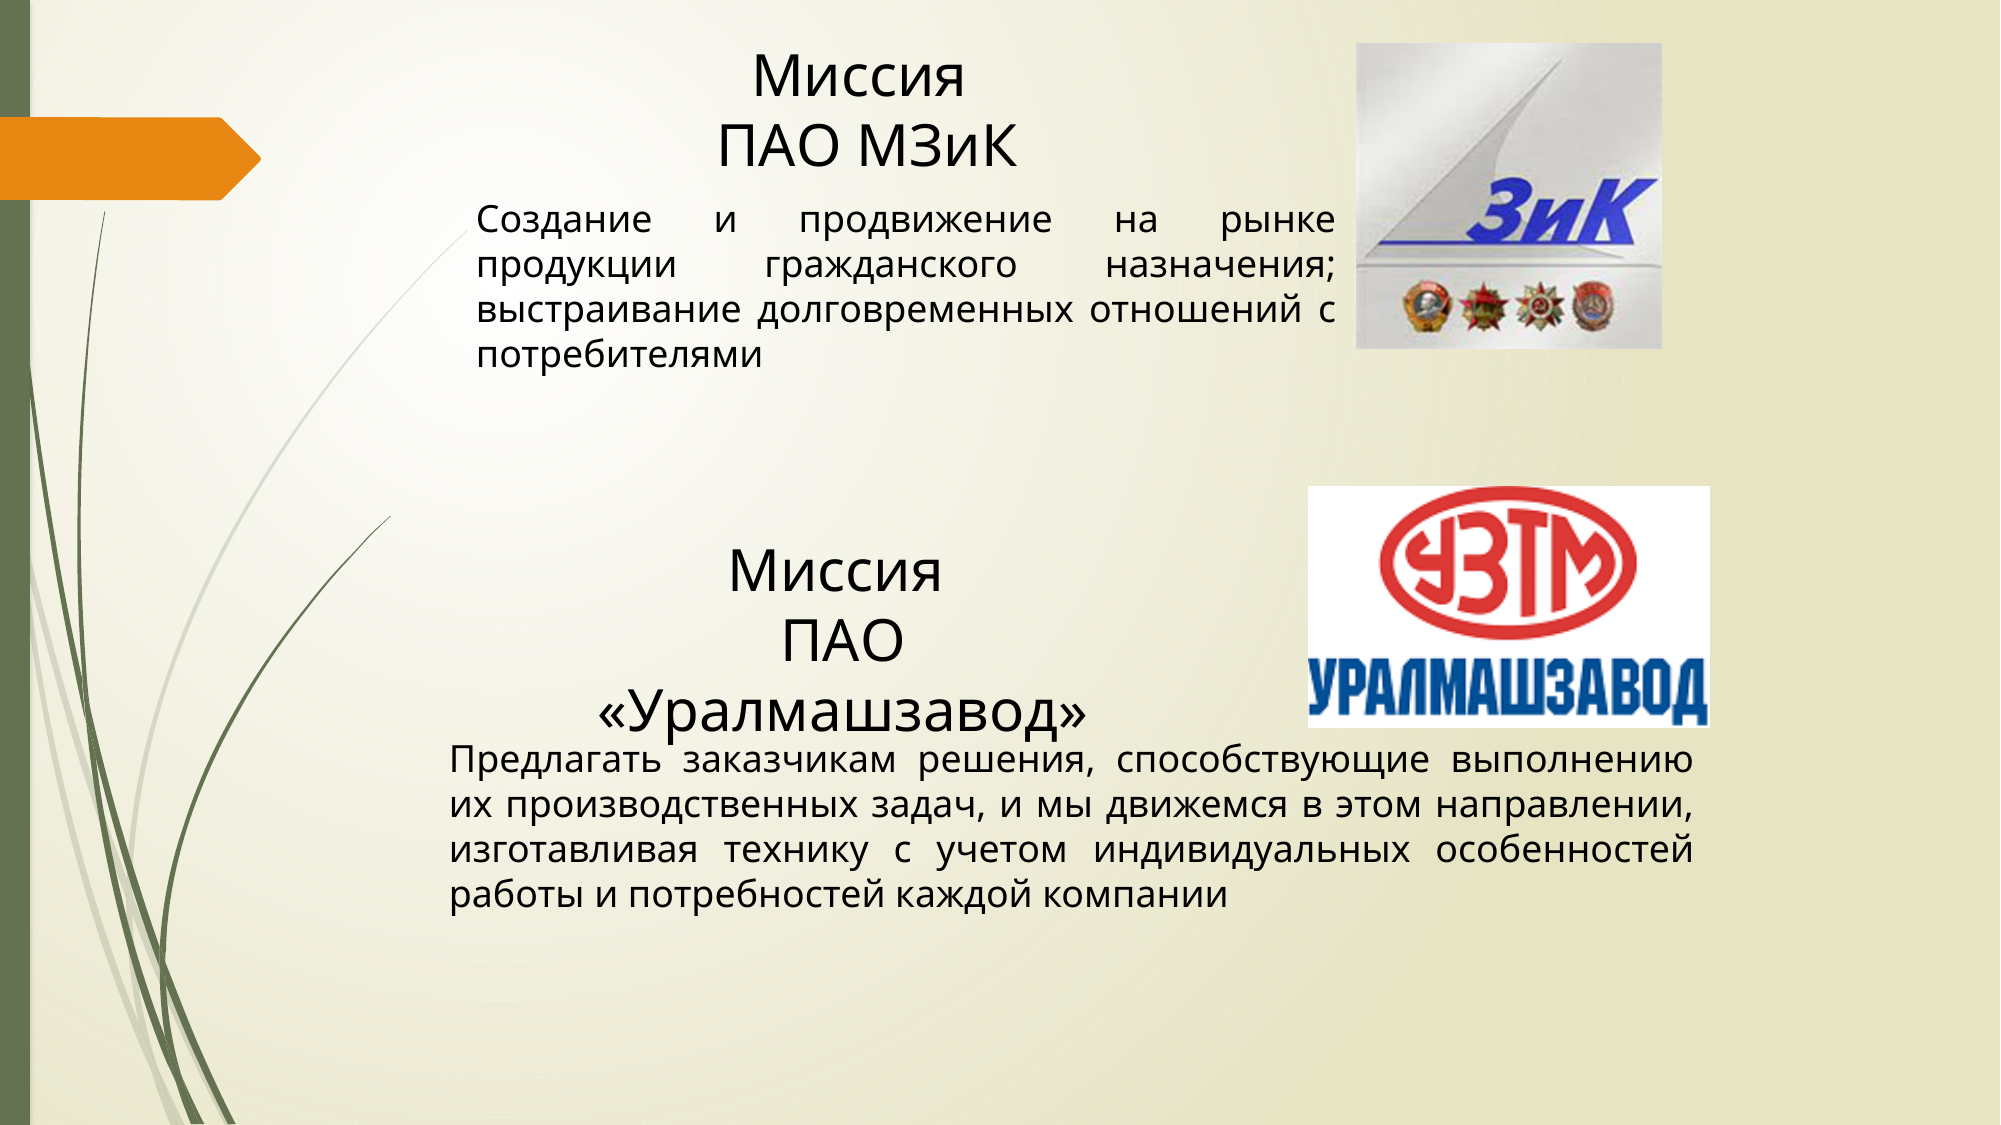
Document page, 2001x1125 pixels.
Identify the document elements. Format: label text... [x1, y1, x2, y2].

text_box Миссия ПАО МЗиК [551, 31, 1183, 186]
picture [1308, 485, 1710, 728]
picture [1356, 43, 1662, 349]
text_box Предлагать заказчикам решения, способствующие выполнению их производственных задач, и мы движемся в этом направлении, изготавливая технику с учетом индивидуальных особенностей работы и потребностей каждой компании [434, 727, 1710, 922]
text_box Миссия ПАО «Уралмашзавод» [527, 526, 1159, 727]
text_box Создание и продвижение на рынке продукции гражданского назначения; выстраивание долговременных отношений с потребителями [461, 187, 1352, 383]
